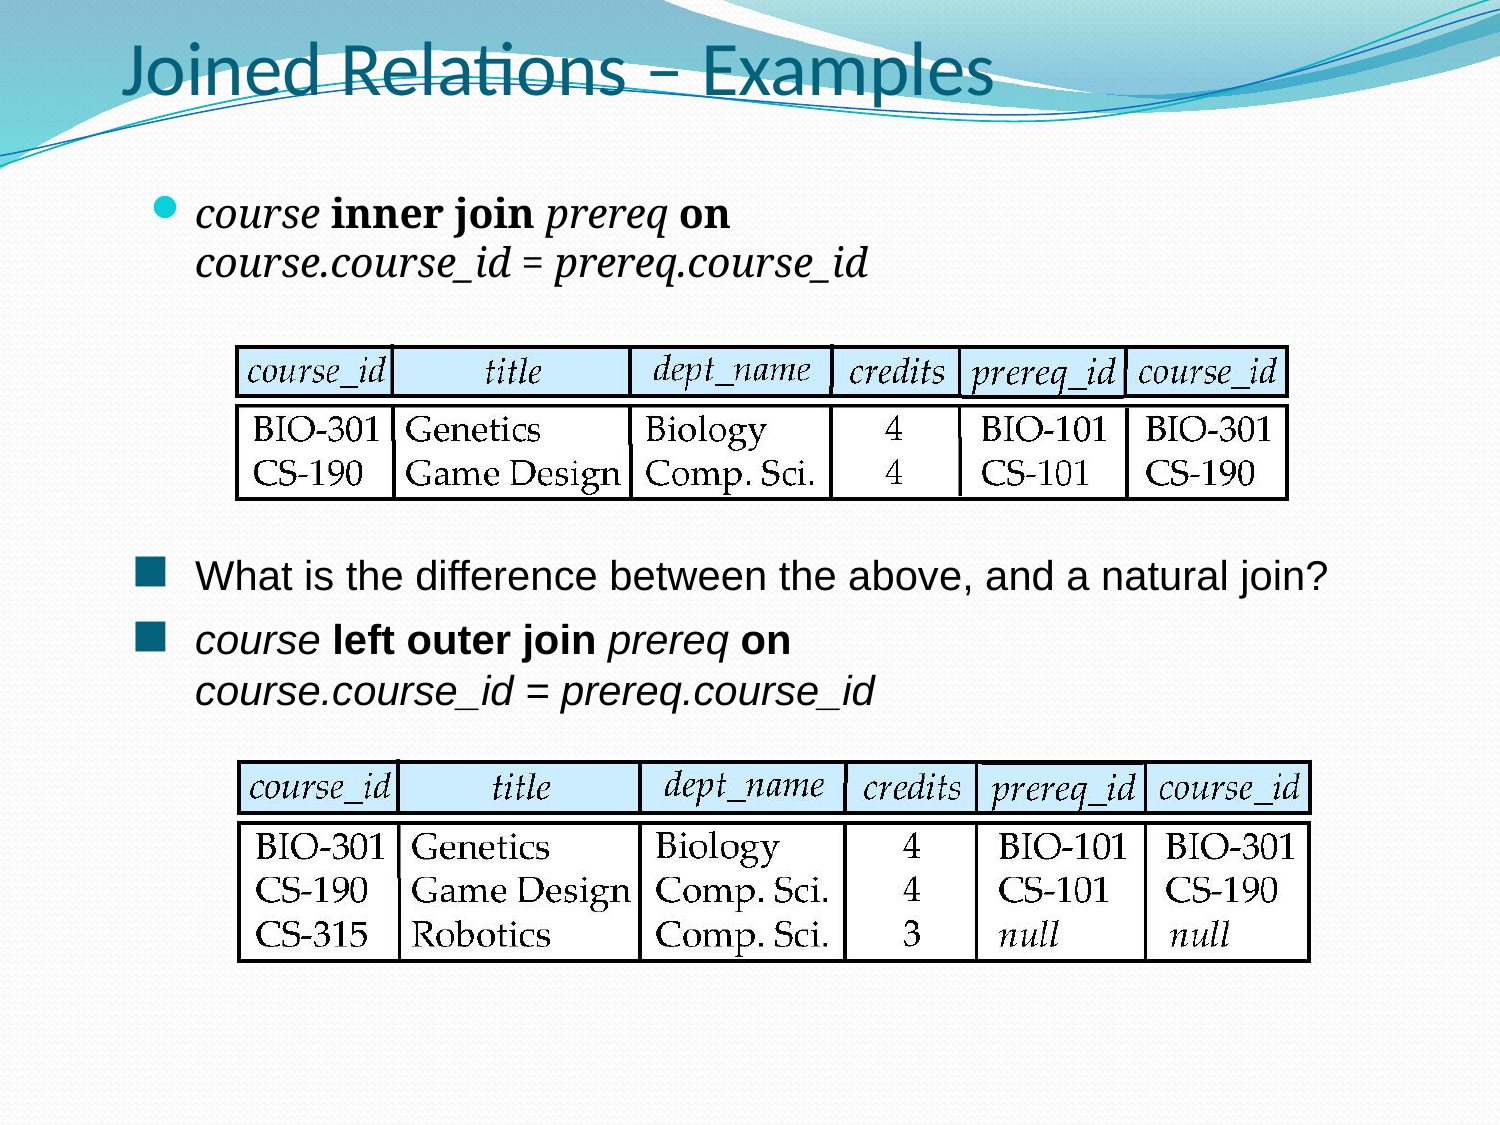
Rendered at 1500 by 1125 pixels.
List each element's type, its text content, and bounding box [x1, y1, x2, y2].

picture [231, 755, 1314, 965]
title Joined Relations – Examples [121, 10, 1447, 111]
picture [230, 338, 1292, 504]
list course inner join prereq on course.course_id = prereq.course_id [135, 180, 1222, 294]
text_box What is the difference between the above, and a natural join? course left outer join prereq on course.course_id = prereq.course_id [124, 541, 1422, 659]
